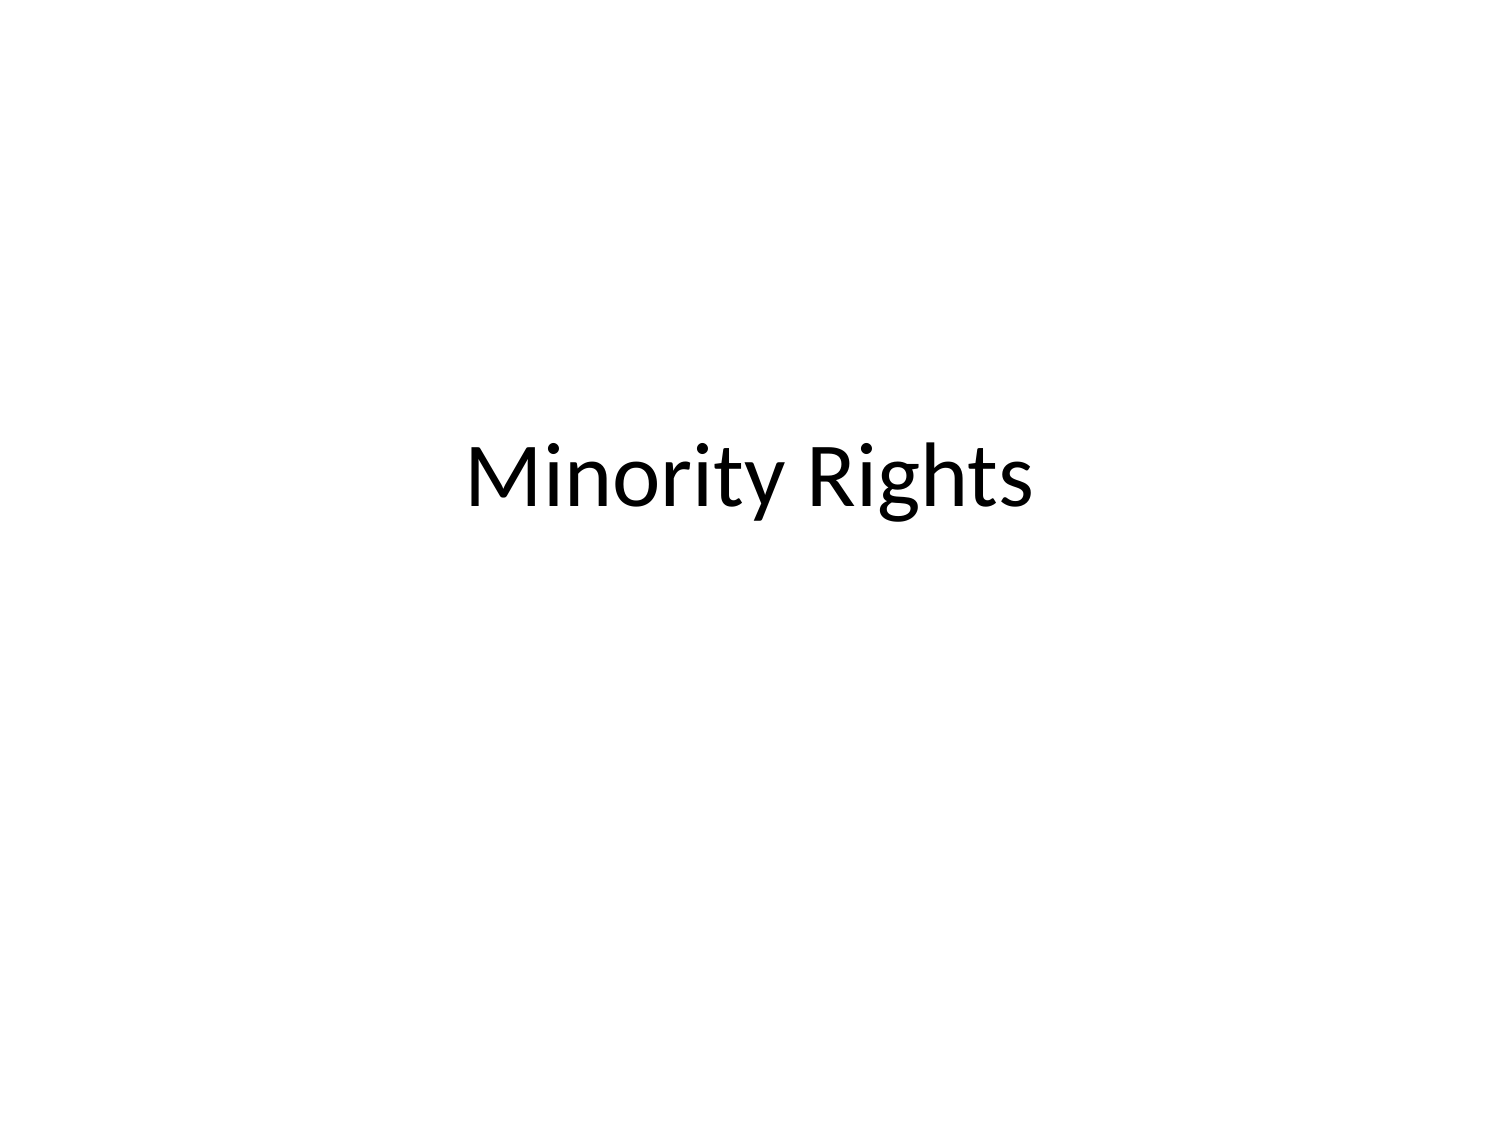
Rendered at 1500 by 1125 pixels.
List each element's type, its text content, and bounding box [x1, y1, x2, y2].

title Minority Rights [112, 349, 1388, 591]
